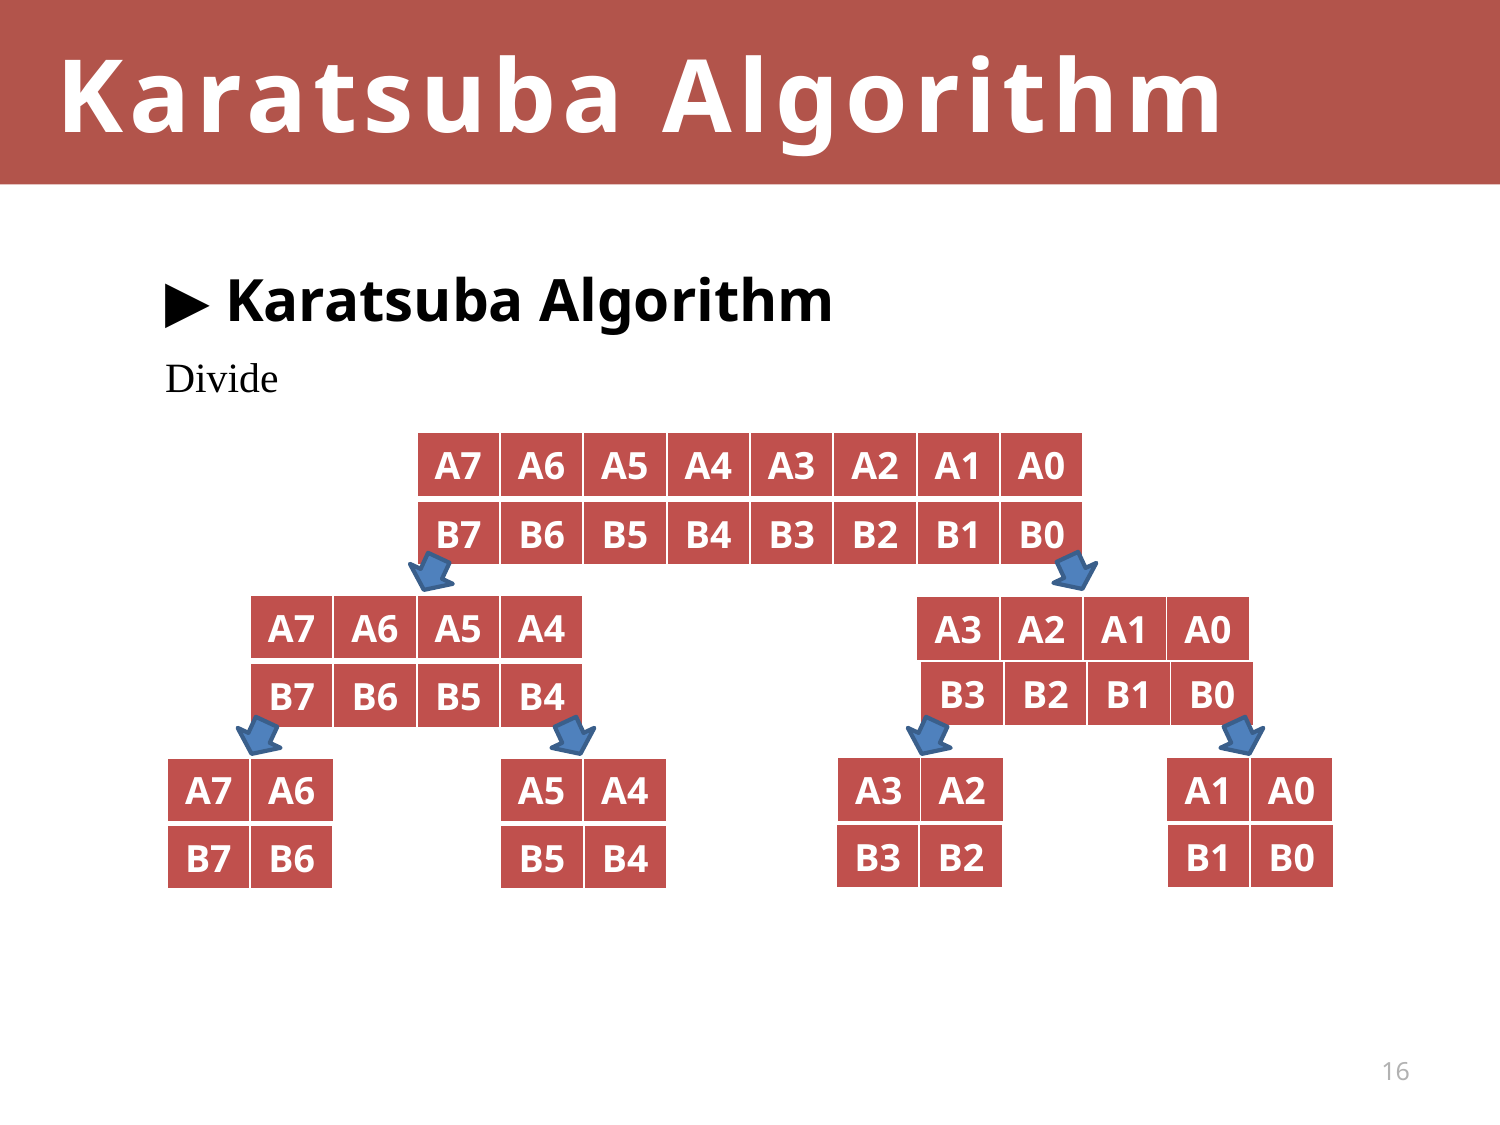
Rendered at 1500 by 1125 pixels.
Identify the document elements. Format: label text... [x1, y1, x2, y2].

table_header B0 [1001, 502, 1082, 564]
table_header B3 [837, 825, 918, 887]
table_header B7 [418, 502, 499, 564]
table_header A1 [1084, 597, 1166, 660]
table_header B6 [334, 664, 416, 727]
text_box [905, 714, 953, 756]
table_header B2 [834, 502, 916, 564]
table_header A4 [584, 759, 666, 821]
table_header A0 [1167, 597, 1249, 660]
table_header A3 [917, 597, 999, 660]
table_header B4 [668, 502, 749, 564]
table_header A6 [334, 596, 416, 658]
table_header B5 [501, 826, 583, 888]
table_header B0 [1251, 825, 1333, 887]
table_header A6 [501, 433, 582, 496]
table_header A4 [668, 433, 749, 496]
text_box Karatsuba Algorithm [41, 0, 1459, 185]
table_header A5 [584, 433, 666, 496]
table_header A3 [838, 758, 920, 821]
text_box ▶ Karatsuba Algorithm Divide [74, 255, 1425, 998]
text_box [549, 714, 597, 756]
table_header A7 [418, 433, 499, 496]
table_header A2 [921, 758, 1003, 821]
table_header B4 [585, 826, 666, 888]
table_header A0 [1001, 433, 1082, 496]
table_header B7 [168, 826, 249, 888]
table_header B4 [501, 664, 582, 727]
table_header A2 [834, 433, 916, 496]
table_header A0 [1251, 758, 1332, 821]
table_header A5 [501, 759, 582, 821]
text_box [408, 550, 455, 592]
table_header A5 [418, 596, 499, 658]
table_header A7 [251, 596, 332, 658]
text_box [1218, 714, 1266, 756]
table_header B3 [921, 662, 1003, 725]
table_header B1 [918, 502, 999, 564]
table_header A1 [1167, 758, 1249, 821]
slide_number 16 [1074, 1042, 1425, 1103]
table_header B5 [584, 502, 666, 564]
table_header B1 [1088, 662, 1170, 725]
table_header B5 [418, 664, 499, 727]
table_header B1 [1168, 825, 1249, 887]
text_box [1051, 549, 1099, 592]
table_header B2 [920, 825, 1002, 887]
table_header B2 [1005, 662, 1086, 725]
table_header A2 [1001, 597, 1082, 660]
text_box [235, 714, 283, 756]
table_header A1 [918, 433, 999, 496]
table_header A4 [501, 596, 582, 658]
table_header A6 [251, 759, 333, 821]
table_header B6 [501, 502, 582, 564]
table_header B3 [751, 502, 832, 564]
table_header A3 [751, 433, 832, 496]
table_header B6 [251, 826, 332, 888]
table_header B0 [1171, 662, 1253, 725]
table_header A7 [168, 759, 249, 821]
table_header B7 [251, 664, 332, 727]
